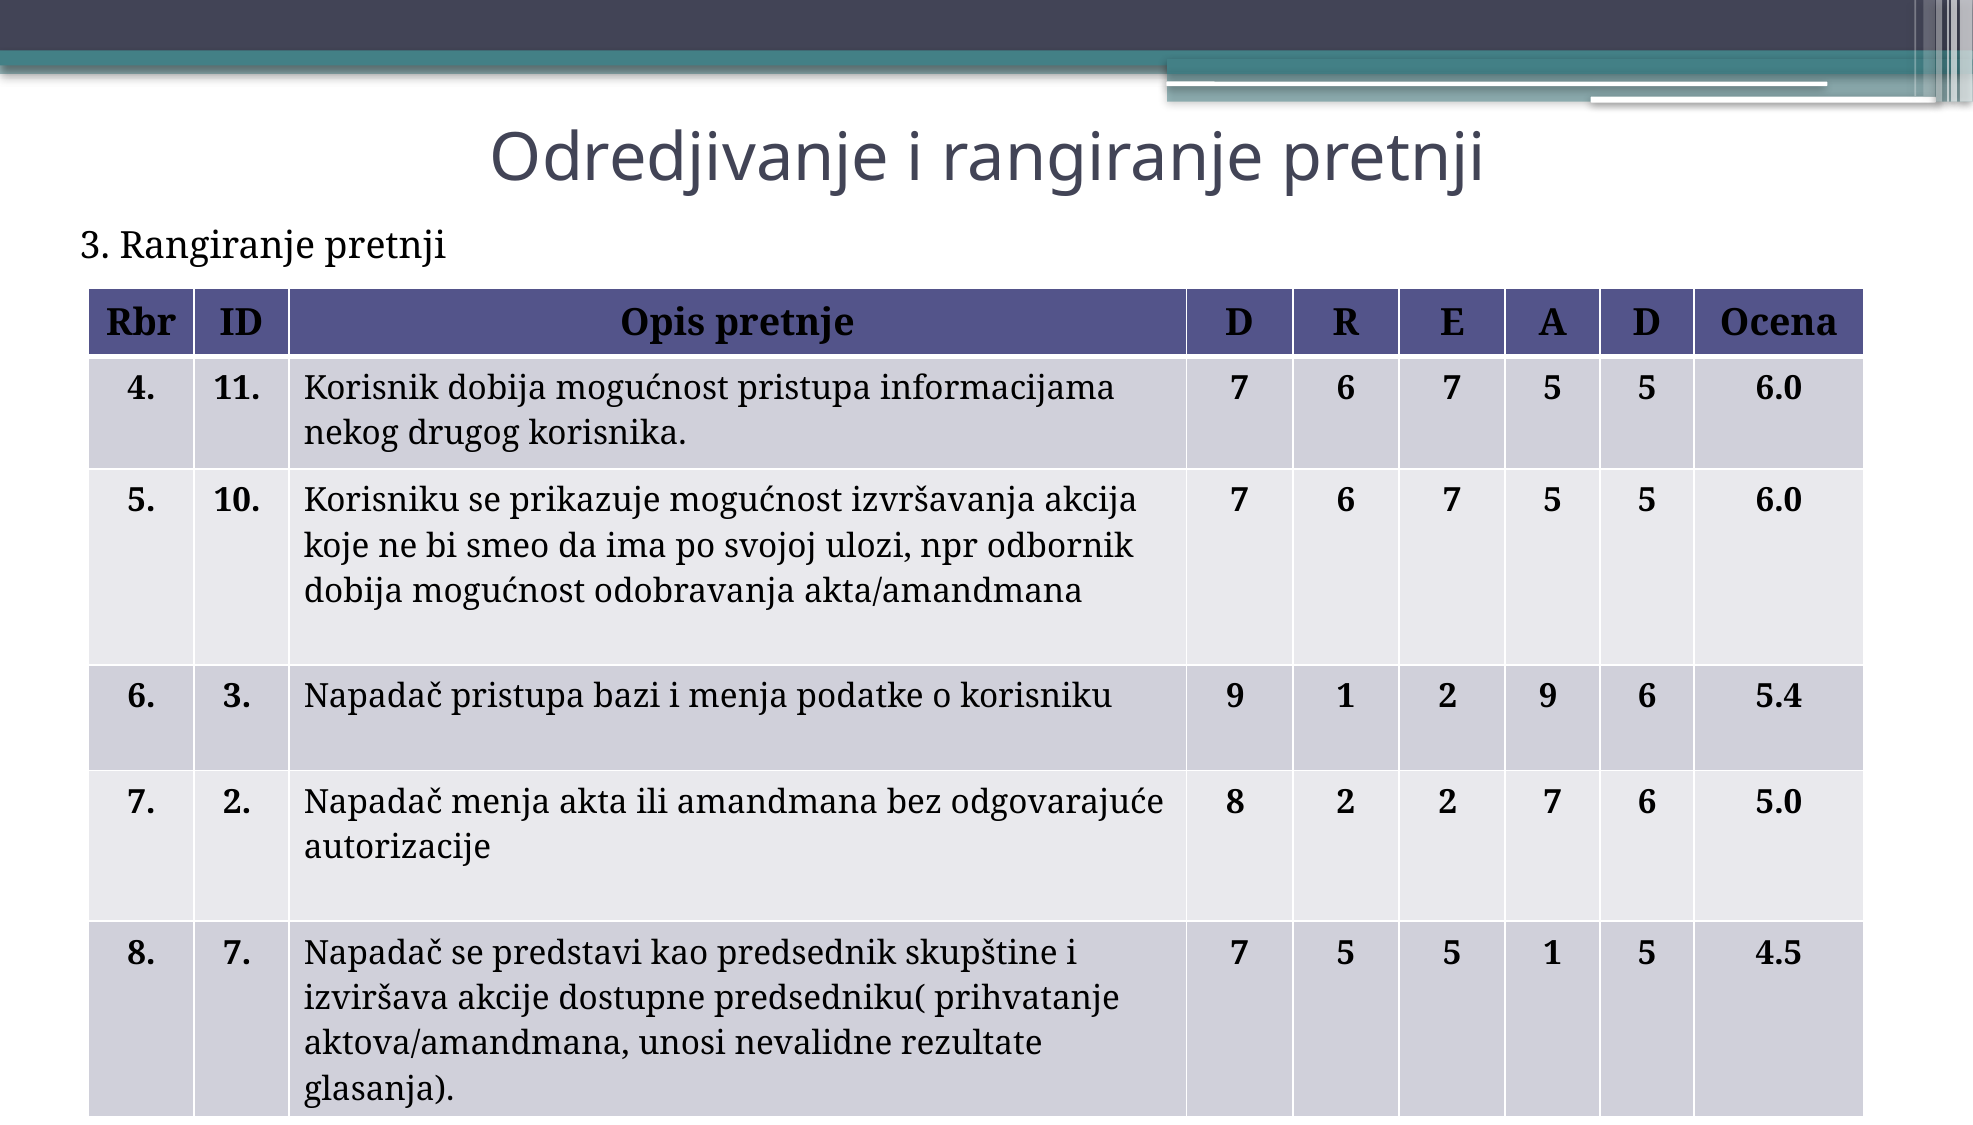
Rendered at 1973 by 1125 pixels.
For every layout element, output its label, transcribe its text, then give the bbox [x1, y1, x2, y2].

table_header D [1187, 289, 1292, 354]
table_cell 7 [1187, 922, 1292, 1116]
table_cell 2. [195, 771, 288, 920]
table_cell 5. [89, 470, 193, 664]
table_cell 5.4 [1695, 666, 1863, 770]
table_header Ocena [1695, 289, 1863, 354]
table_header ID [195, 289, 288, 354]
table_cell 1 [1294, 666, 1398, 770]
table_cell 5 [1601, 922, 1693, 1116]
table_cell 7 [1187, 359, 1292, 468]
table_header R [1294, 289, 1398, 354]
table_cell 1 [1506, 922, 1599, 1116]
table_cell 3. [195, 666, 288, 770]
table_cell 6.0 [1695, 359, 1863, 468]
table_cell 7 [1187, 470, 1292, 664]
table_cell 5.0 [1695, 771, 1863, 920]
table_cell 6 [1294, 359, 1398, 468]
table_cell 9 [1187, 666, 1292, 770]
table_header A [1506, 289, 1599, 354]
table_cell 11. [195, 359, 288, 468]
text_box 3. Rangiranje pretnji [64, 213, 811, 273]
table_cell 7. [89, 771, 193, 920]
table_cell Napadač pristupa bazi i menja podatke o korisniku [290, 666, 1186, 770]
table_cell 6.0 [1695, 470, 1863, 664]
table_cell 7 [1400, 359, 1504, 468]
table_cell 7 [1400, 470, 1504, 664]
table_cell 5 [1400, 922, 1504, 1116]
table_header D [1601, 289, 1693, 354]
table_cell 10. [195, 470, 288, 664]
table_cell 4.5 [1695, 922, 1863, 1116]
table_cell 6 [1294, 470, 1398, 664]
table_header Rbr [89, 289, 193, 354]
table_cell 7. [195, 922, 288, 1116]
table_cell 5 [1294, 922, 1398, 1116]
table_header Opis pretnje [290, 289, 1186, 354]
table_cell 6 [1601, 771, 1693, 920]
table_cell 6. [89, 666, 193, 770]
table_cell 8. [89, 922, 193, 1116]
table_cell 2 [1400, 771, 1504, 920]
table_cell 2 [1400, 666, 1504, 770]
table_cell Korisniku se prikazuje mogućnost izvršavanja akcija koje ne bi smeo da ima po svojoj ulozi, npr odbornik dobija mogućnost odobravanja akta/amandmana [290, 470, 1186, 664]
table_cell 5 [1506, 359, 1599, 468]
table_cell 9 [1506, 666, 1599, 770]
table_cell 5 [1506, 470, 1599, 664]
table_cell 4. [89, 359, 193, 468]
table_cell 7 [1506, 771, 1599, 920]
table_cell Korisnik dobija mogućnost pristupa informacijama nekog drugog korisnika. [290, 359, 1186, 468]
table_cell 6 [1601, 666, 1693, 770]
table_cell 5 [1601, 470, 1693, 664]
table_cell Napadač se predstavi kao predsednik skupštine i izviršava akcije dostupne predsedniku( prihvatanje aktova/amandmana, unosi nevalidne rezultate glasanja). [290, 922, 1186, 1116]
table_cell 5 [1601, 359, 1693, 468]
table_cell 8 [1187, 771, 1292, 920]
table_cell Napadač menja akta ili amandmana bez odgovarajuće autorizacije [290, 771, 1186, 920]
text_box Odredjivanje i rangiranje pretnji [100, 66, 1877, 244]
table_header E [1400, 289, 1504, 354]
table_cell 2 [1294, 771, 1398, 920]
